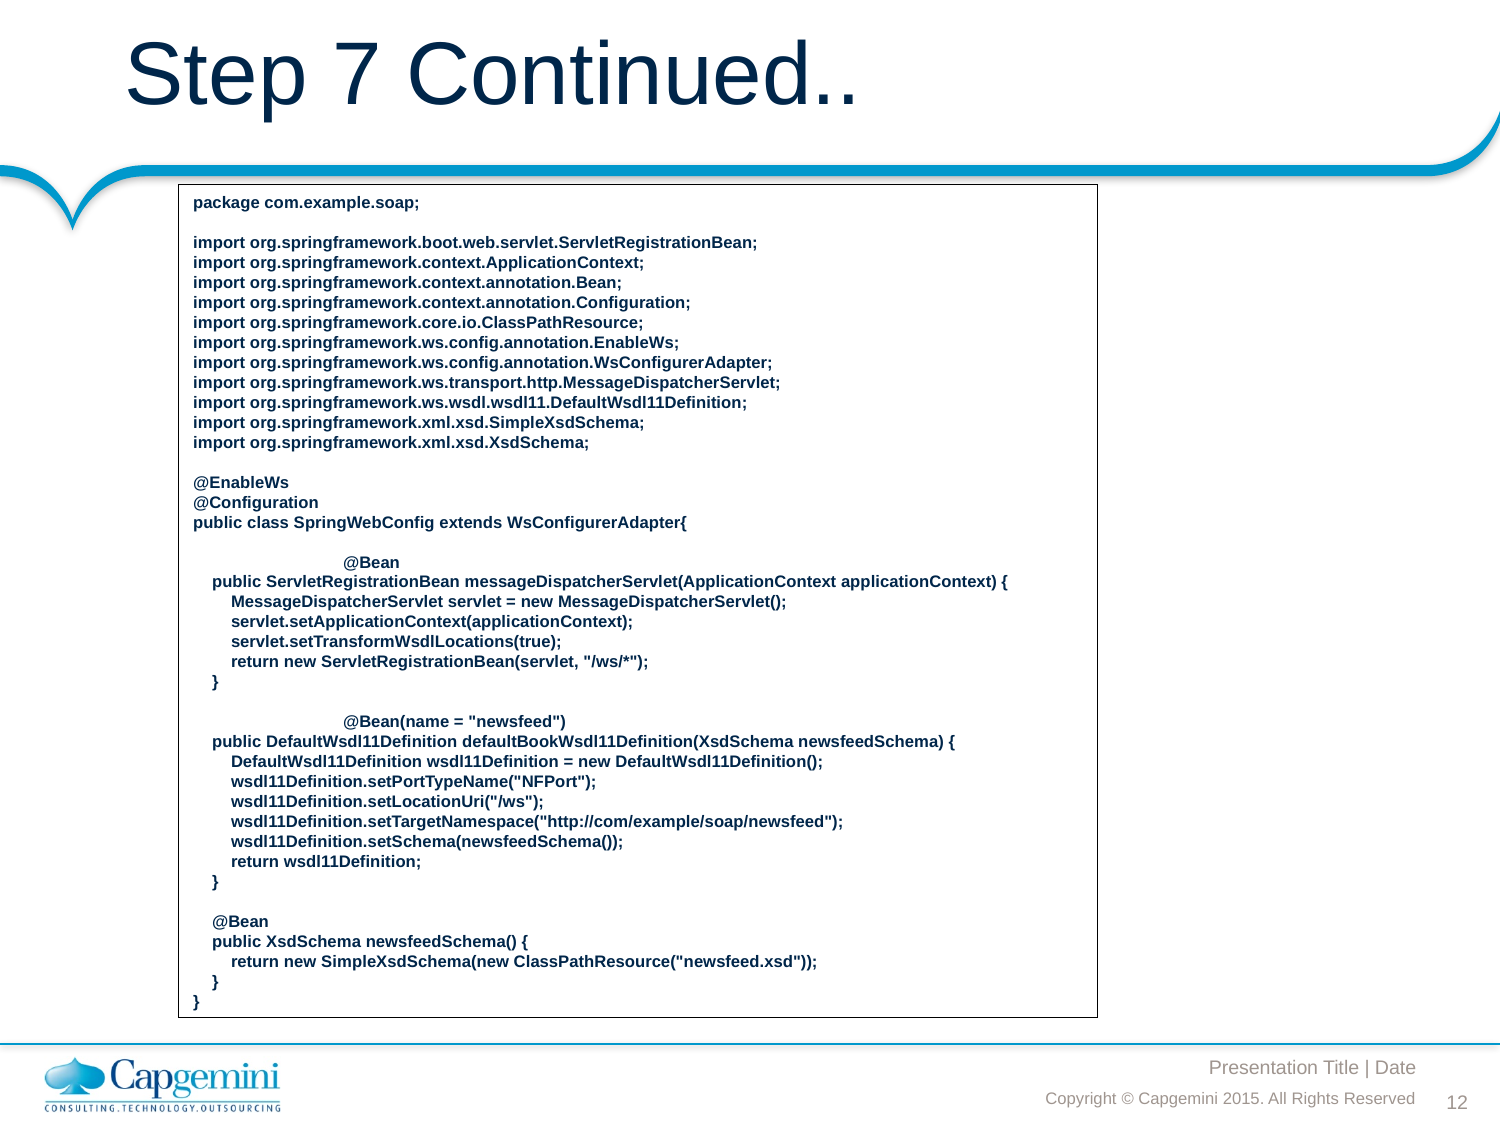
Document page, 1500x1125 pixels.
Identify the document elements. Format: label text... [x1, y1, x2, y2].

text_box package com.example.soap; import org.springframework.boot.web.servlet.ServletRegistrationBean; import org.springframework.context.ApplicationContext; import org.springframework.context.annotation.Bean; import org.springframework.context.annotation.Configuration; import org.springframework.core.io.ClassPathResource; import org.springframework.ws.config.annotation.EnableWs; import org.springframework.ws.config.annotation.WsConfigurerAdapter; import org.springframework.ws.transport.http.MessageDispatcherServlet; import org.springframework.ws.wsdl.wsdl11.DefaultWsdl11Definition; import org.springframework.xml.xsd.SimpleXsdSchema; import org.springframework.xml.xsd.XsdSchema; @EnableWs @Configuration public class SpringWebConfig extends WsConfigurerAdapter{ @Bean public ServletRegistrationBean messageDispatcherServlet(ApplicationContext applicationContext) { MessageDispatcherServlet servlet = new MessageDispatcherServlet(); servlet.setApplicationContext(applicationContext); servlet.setTransformWsdlLocations(true); return new ServletRegistrationBean(servlet, "/ws/*"); } @Bean(name = "newsfeed") public DefaultWsdl11Definition defaultBookWsdl11Definition(XsdSchema newsfeedSchema) { DefaultWsdl11Definition wsdl11Definition = new DefaultWsdl11Definition(); wsdl11Definition.setPortTypeName("NFPort"); wsdl11Definition.setLocationUri("/ws"); wsdl11Definition.setTargetNamespace("http://com/example/soap/newsfeed"); wsdl11Definition.setSchema(newsfeedSchema()); return wsdl11Definition; } @Bean public XsdSchema newsfeedSchema() { return new SimpleXsdSchema(new ClassPathResource("newsfeed.xsd")); } } [178, 184, 1098, 1018]
picture [44, 1056, 281, 1113]
title Step 7 Continued.. [76, 17, 1361, 137]
